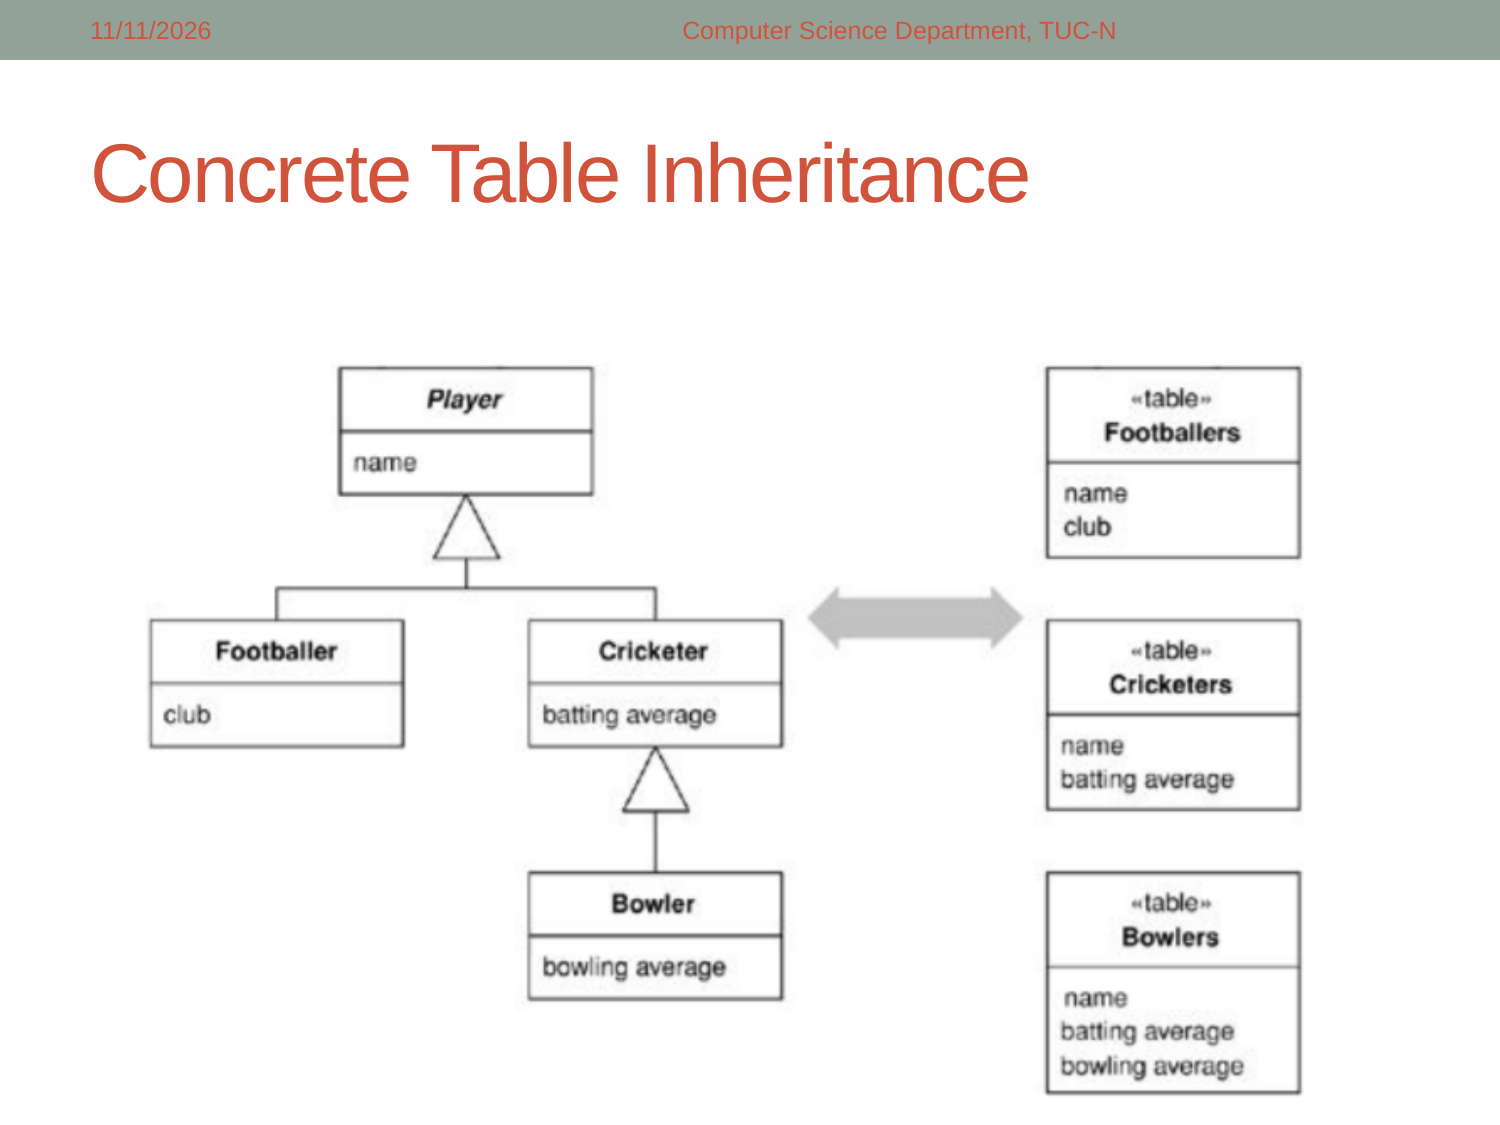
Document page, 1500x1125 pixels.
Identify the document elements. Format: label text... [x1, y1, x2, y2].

footer Computer Science Department, TUC-N [562, 3, 1238, 57]
title Concrete Table Inheritance [75, 87, 1425, 250]
picture [112, 349, 1344, 1111]
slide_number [75, 3, 550, 57]
